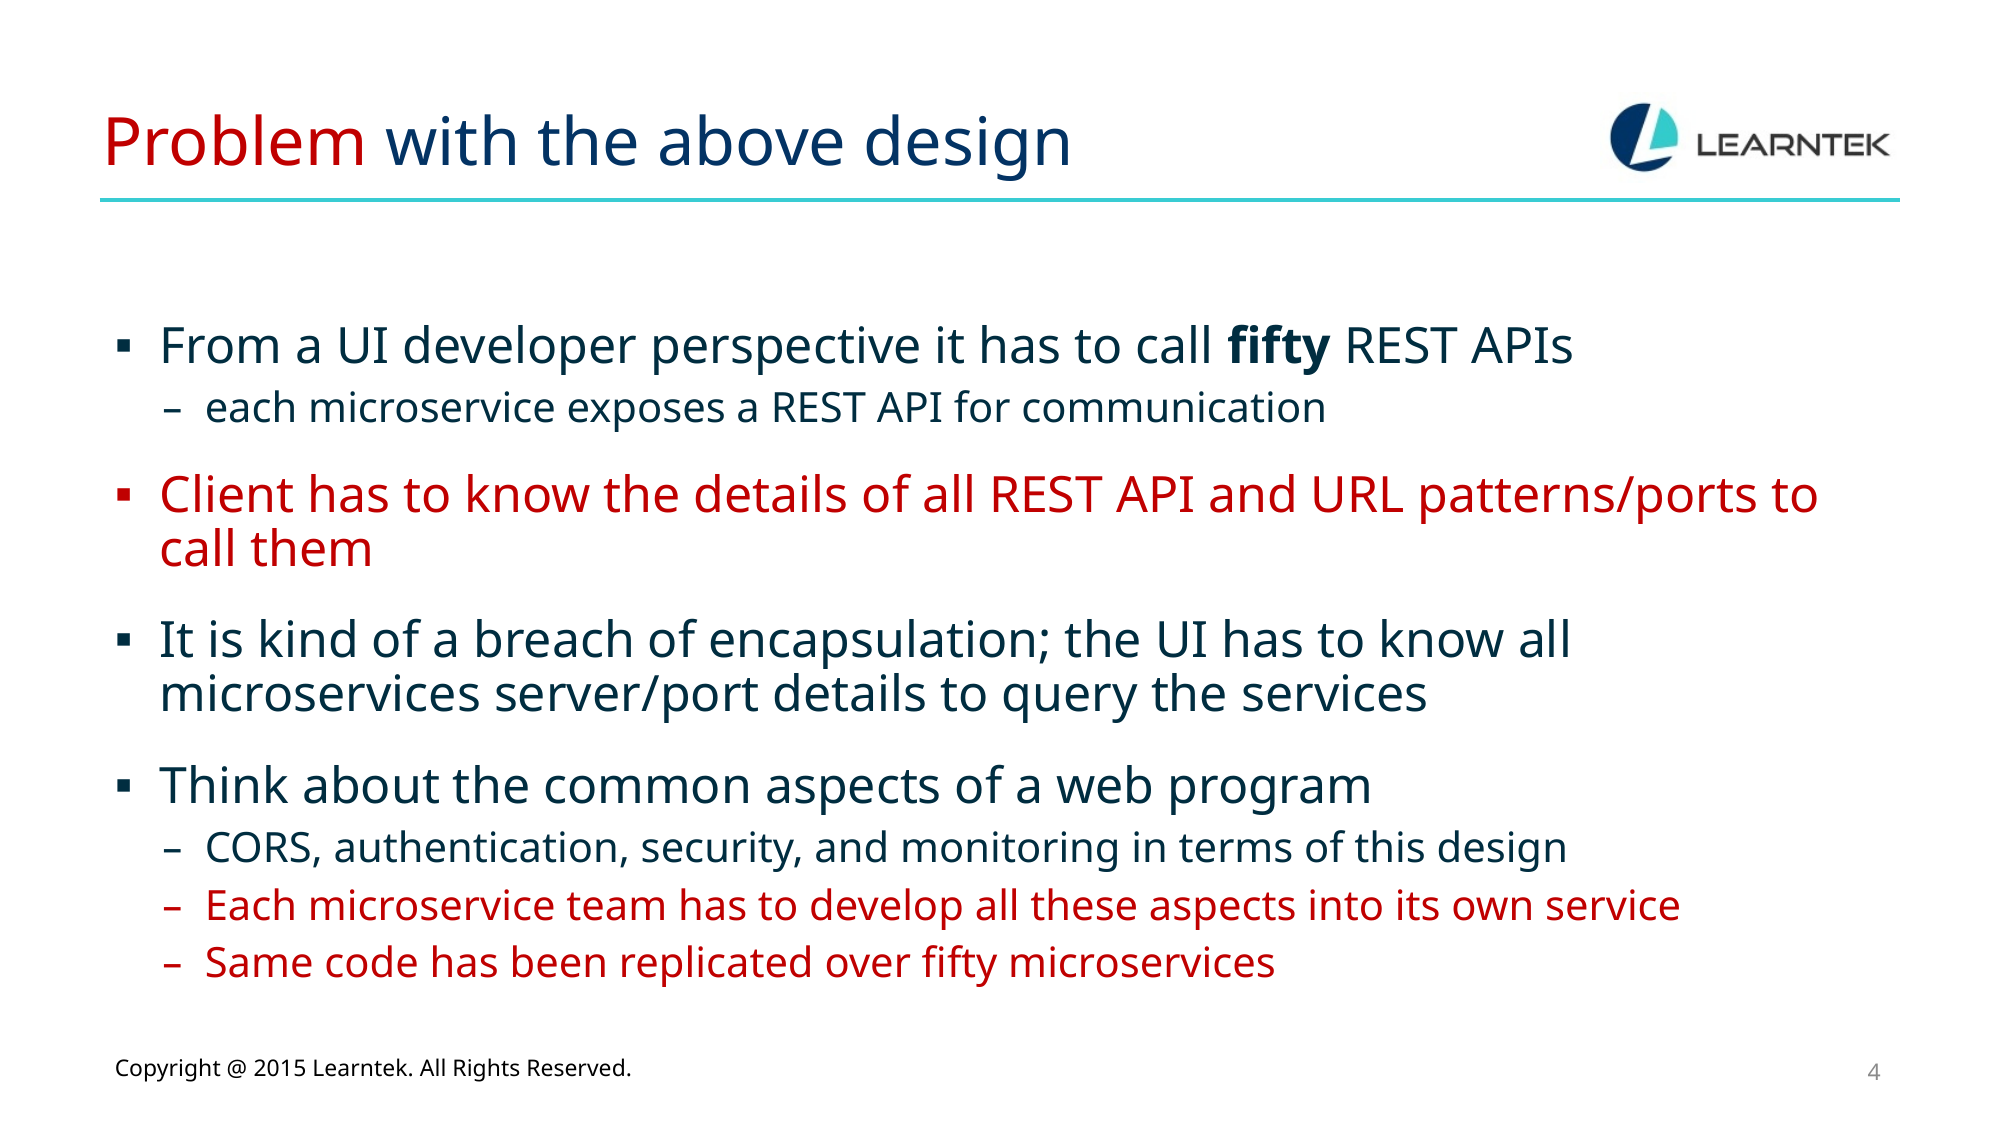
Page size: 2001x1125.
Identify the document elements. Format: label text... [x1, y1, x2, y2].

picture [1600, 92, 1901, 183]
slide_number 4 [1708, 1050, 1896, 1096]
list From a UI developer perspective it has to call fifty REST APIs each microservice exposes a REST API for communication Client has to know the details of all REST API and URL patterns/ports to call them It is kind of a breach of encapsulation; the UI has to know all microservices server/port details to query the services Think about the common aspects of a web program CORS, authentication, security, and monitoring in terms of this design Each microservice team has to develop all these aspects into its own service Same code has been replicated over fifty microservices [99, 312, 1901, 1013]
footer Copyright @ 2015 Learntek. All Rights Reserved. [99, 1044, 1138, 1090]
title Problem with the above design [87, 20, 1513, 188]
